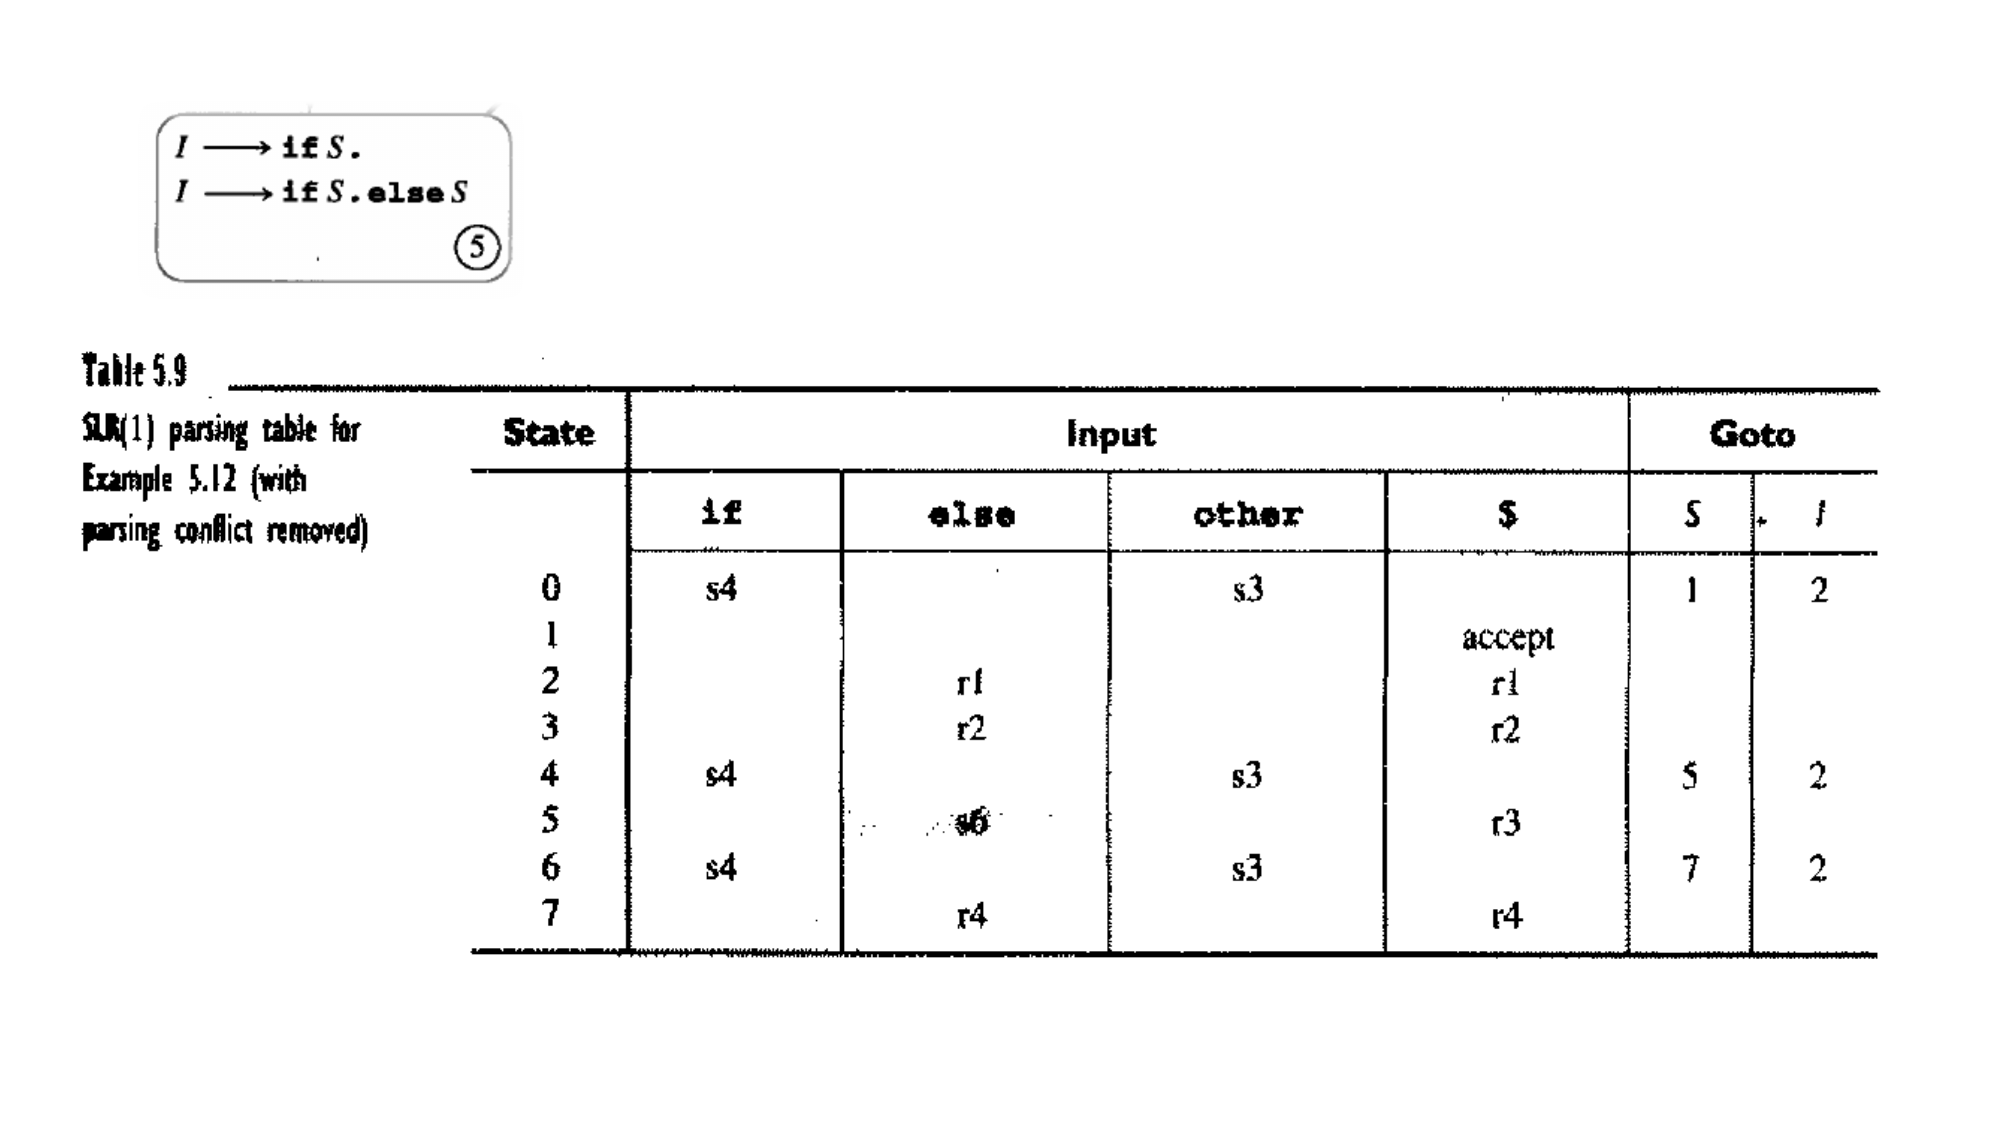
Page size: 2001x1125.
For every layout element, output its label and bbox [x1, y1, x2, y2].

picture [137, 100, 525, 300]
picture [70, 340, 1930, 974]
